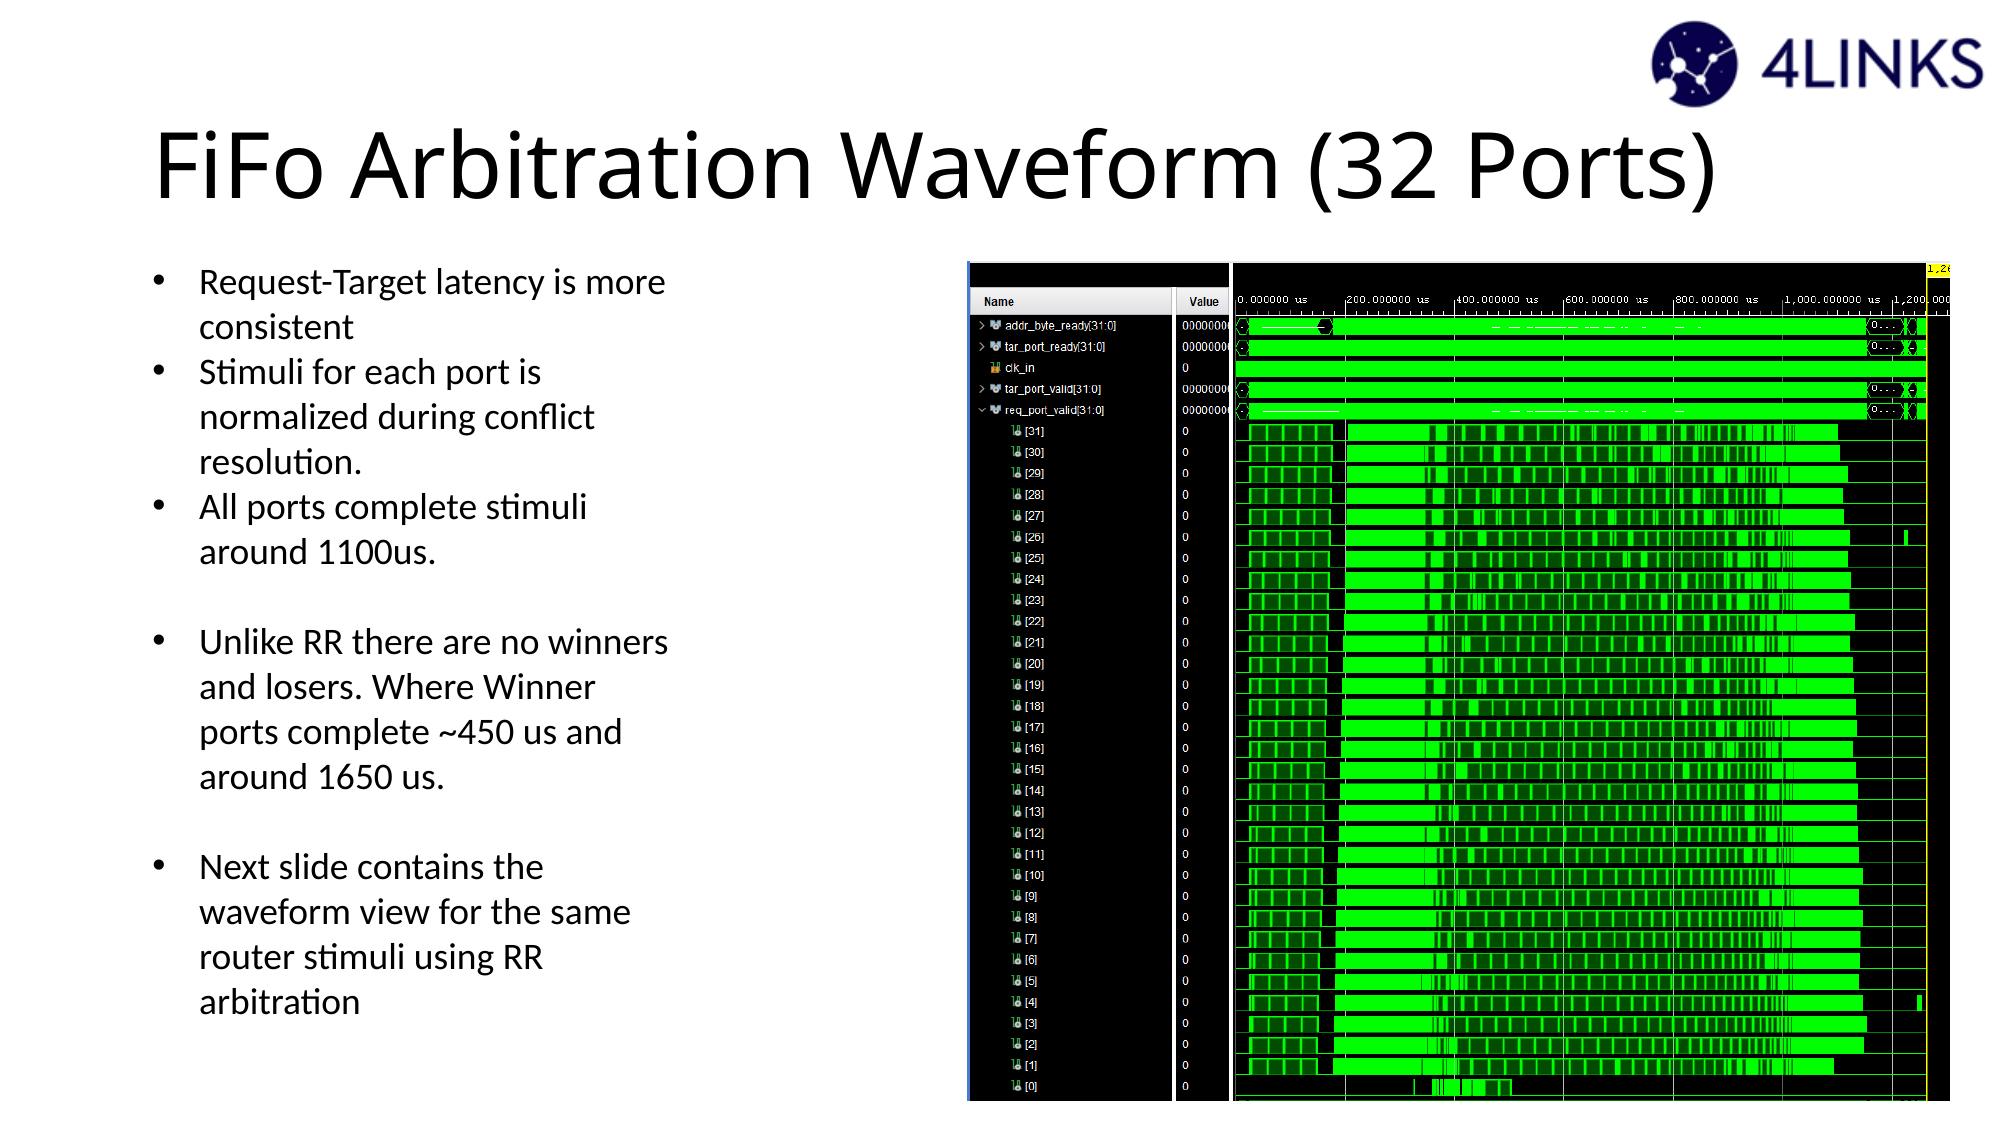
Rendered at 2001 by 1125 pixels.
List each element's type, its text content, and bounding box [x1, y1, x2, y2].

picture [1626, 1, 2000, 131]
title FiFo Arbitration Waveform (32 Ports) [137, 59, 1863, 278]
text_box Request-Target latency is more consistent Stimuli for each port is normalized during conflict resolution. All ports complete stimuli around 1100us. Unlike RR there are no winners and losers. Where Winner ports complete ~450 us and around 1650 us. Next slide contains the waveform view for the same router stimuli using RR arbitration [137, 249, 687, 1030]
picture [967, 261, 1950, 1101]
